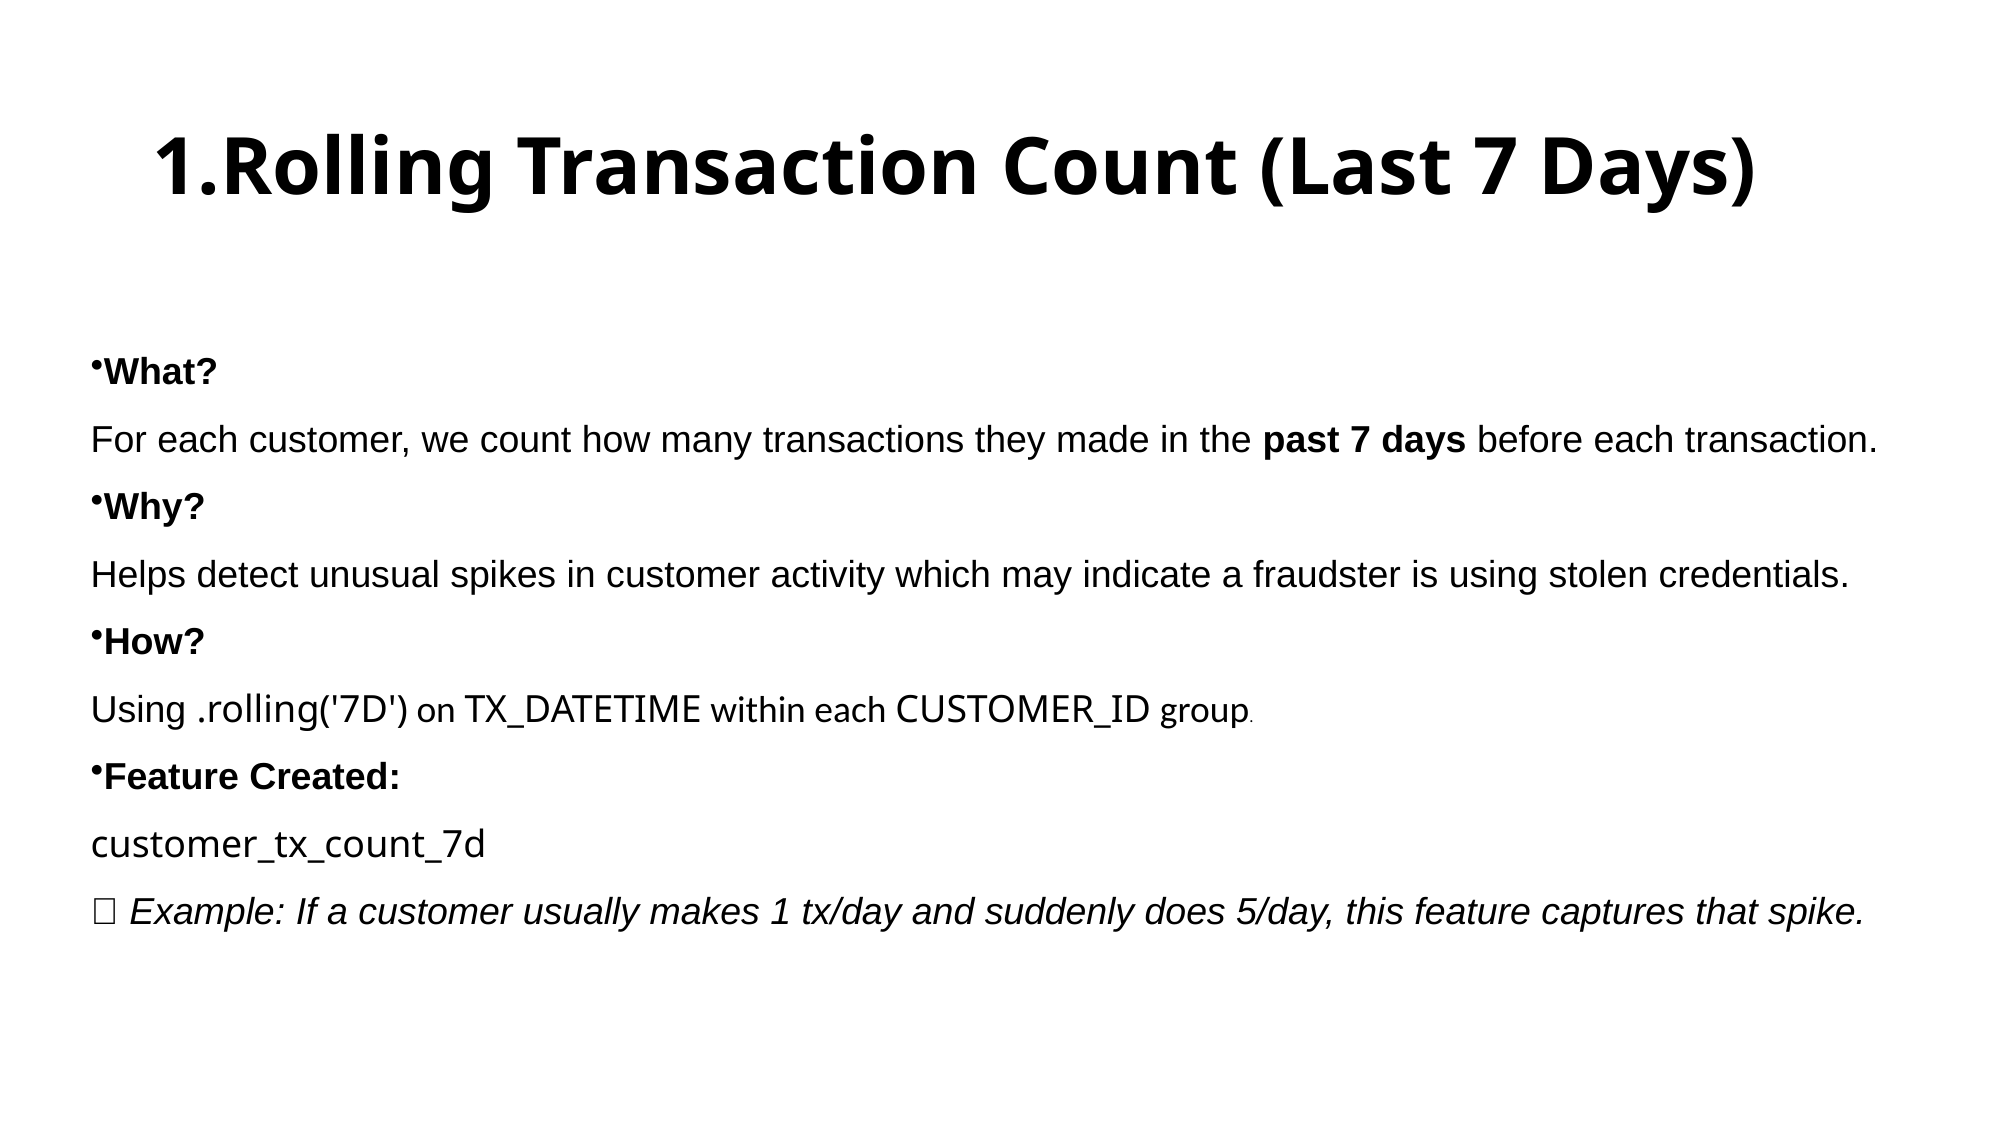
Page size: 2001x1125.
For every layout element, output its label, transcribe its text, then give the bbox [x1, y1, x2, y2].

title 1.Rolling Transaction Count (Last 7 Days) [137, 59, 1863, 272]
list What? For each customer, we count how many transactions they made in the past 7 days before each transaction. Why? Helps detect unusual spikes in customer activity which may indicate a fraudster is using stolen credentials. How? Using .rolling('7D') on TX_DATETIME within each CUSTOMER_ID group. Feature Created: customer_tx_count_7d 📌 Example: If a customer usually makes 1 tx/day and suddenly does 5/day, this feature captures that spike. [75, 272, 1925, 941]
